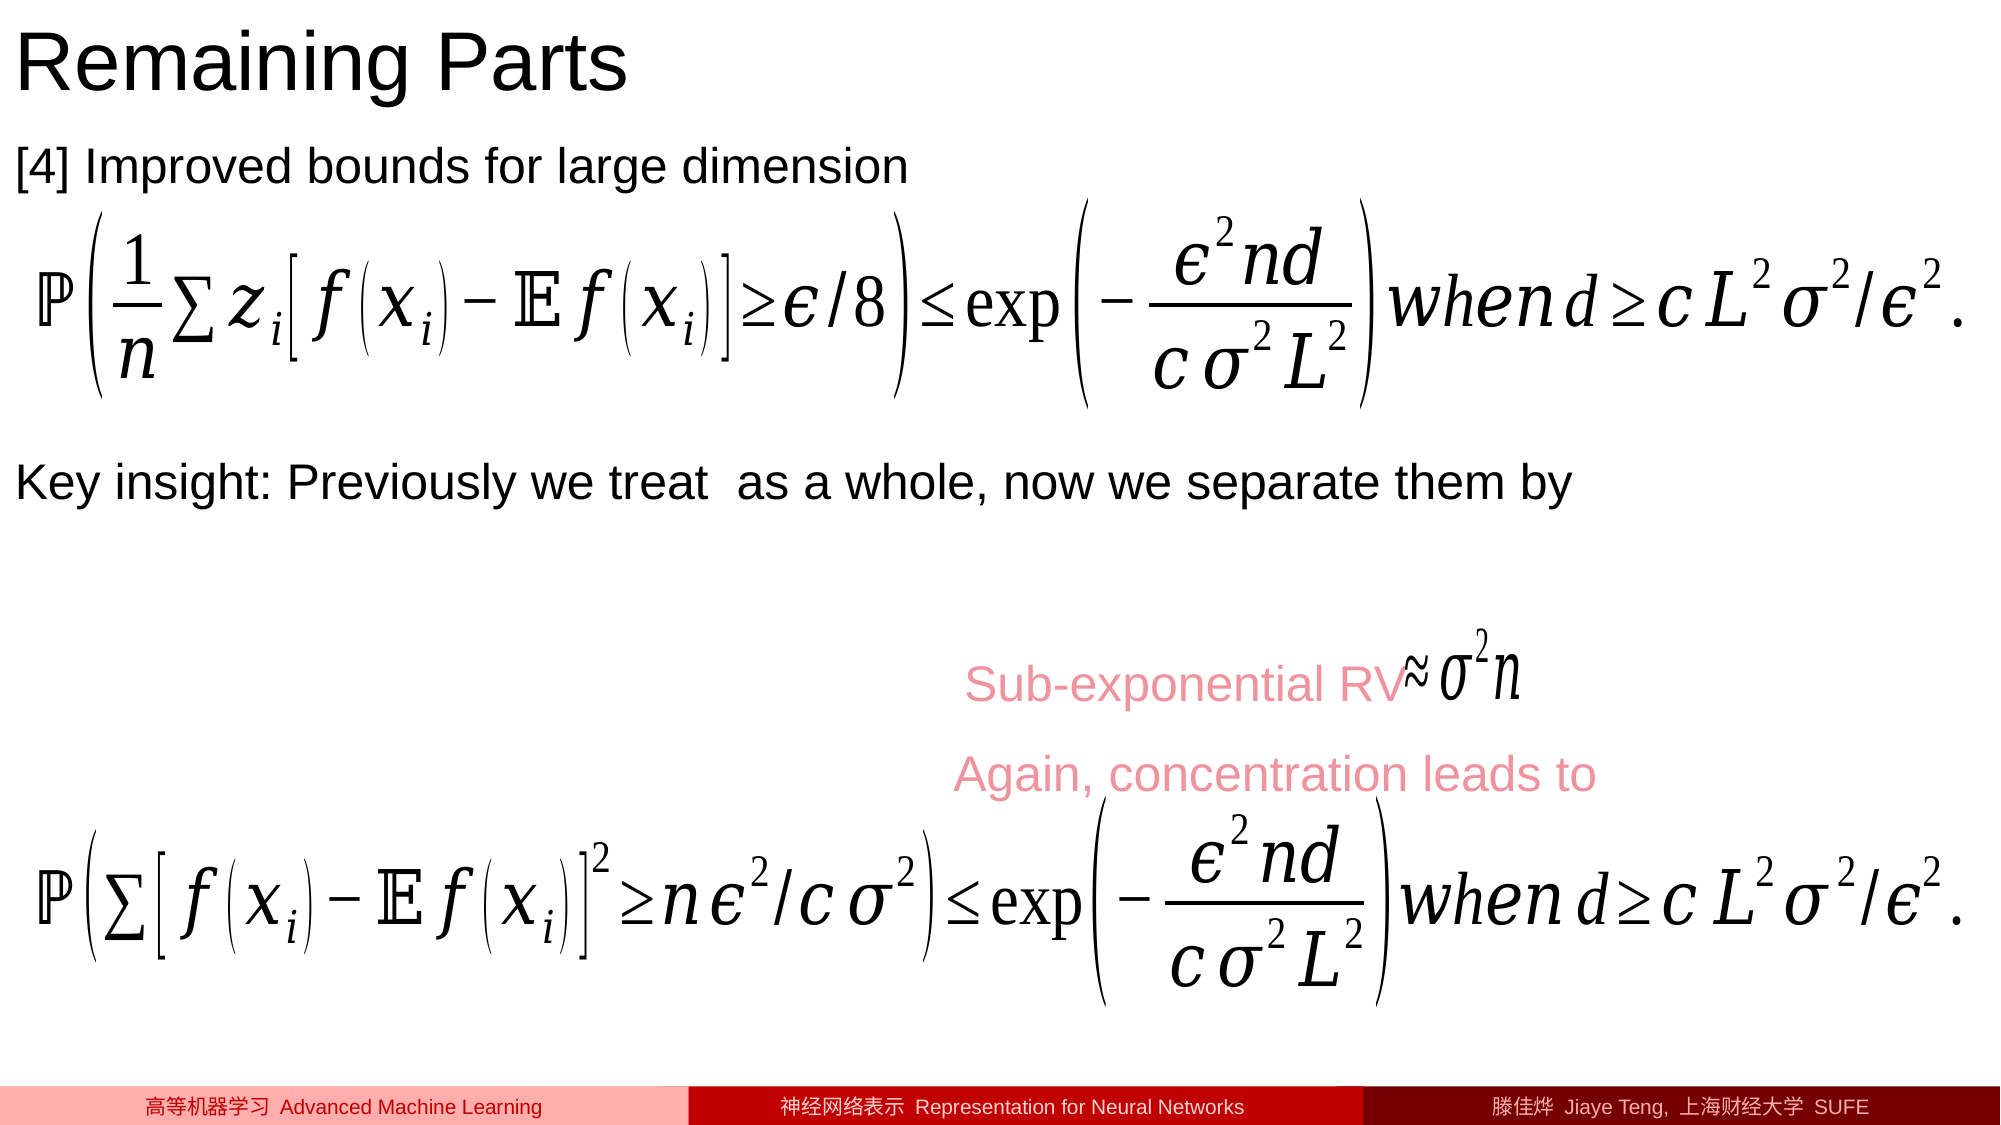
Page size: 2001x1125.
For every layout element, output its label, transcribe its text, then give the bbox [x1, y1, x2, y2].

text_box Remaining Parts [0, 0, 1878, 115]
text_box 神经网络表示 Representation for Neural Networks [668, 1086, 1357, 1125]
text_box Again, concentration leads to [938, 704, 1676, 809]
text_box 滕佳烨 Jiaye Teng, 上海财经大学 SUFE [1357, 1086, 2000, 1125]
text_box 高等机器学习 Advanced Machine Learning [0, 1086, 668, 1125]
text_box [4] Improved bounds for large dimension [0, 126, 1984, 202]
text_box Sub-exponential RV [949, 614, 1582, 704]
